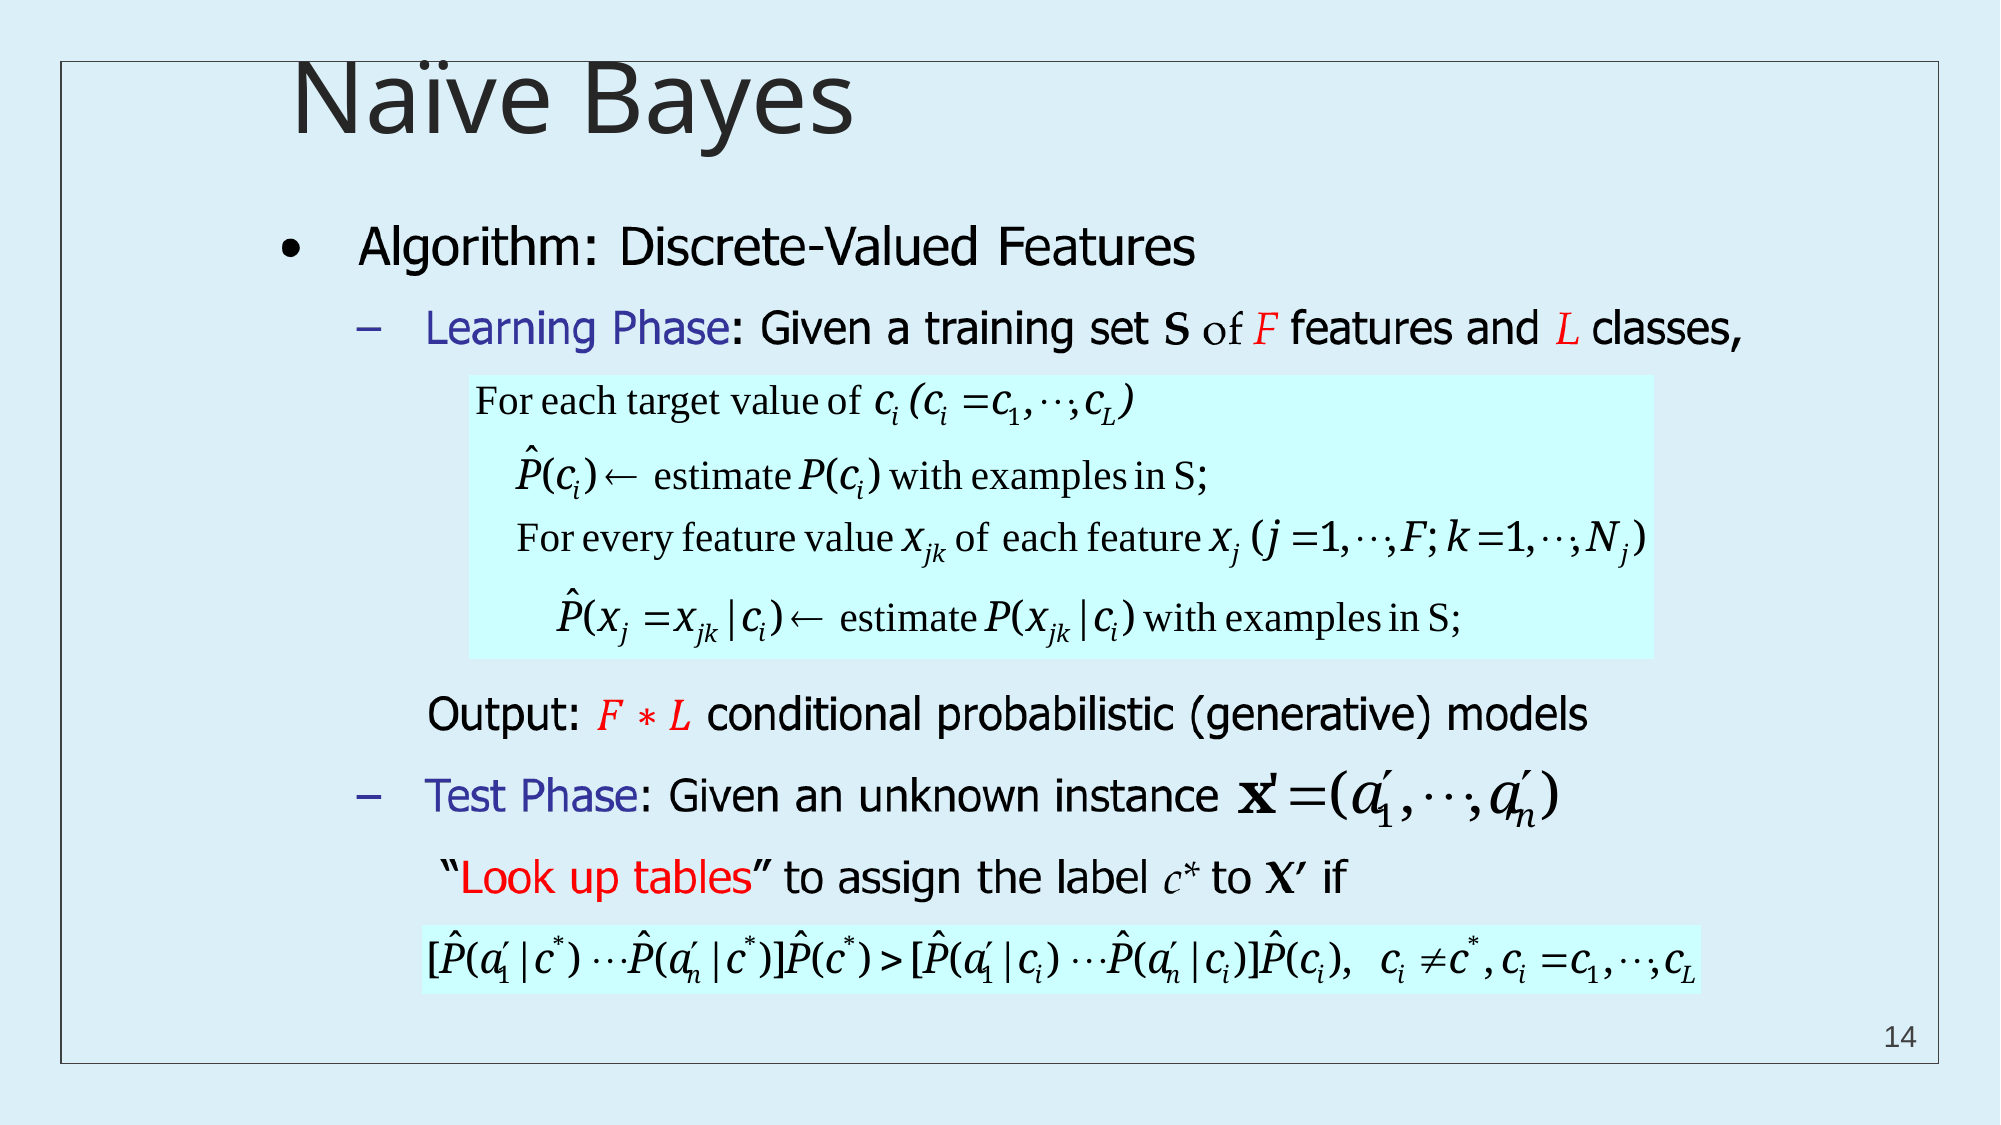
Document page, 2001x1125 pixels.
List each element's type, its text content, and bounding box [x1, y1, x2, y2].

text_box [263, 199, 1771, 1039]
title Naïve Bayes [274, 7, 1796, 195]
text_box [468, 375, 1655, 659]
slide_number 14 [1692, 1019, 1932, 1062]
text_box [421, 925, 1701, 995]
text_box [1228, 762, 1567, 842]
